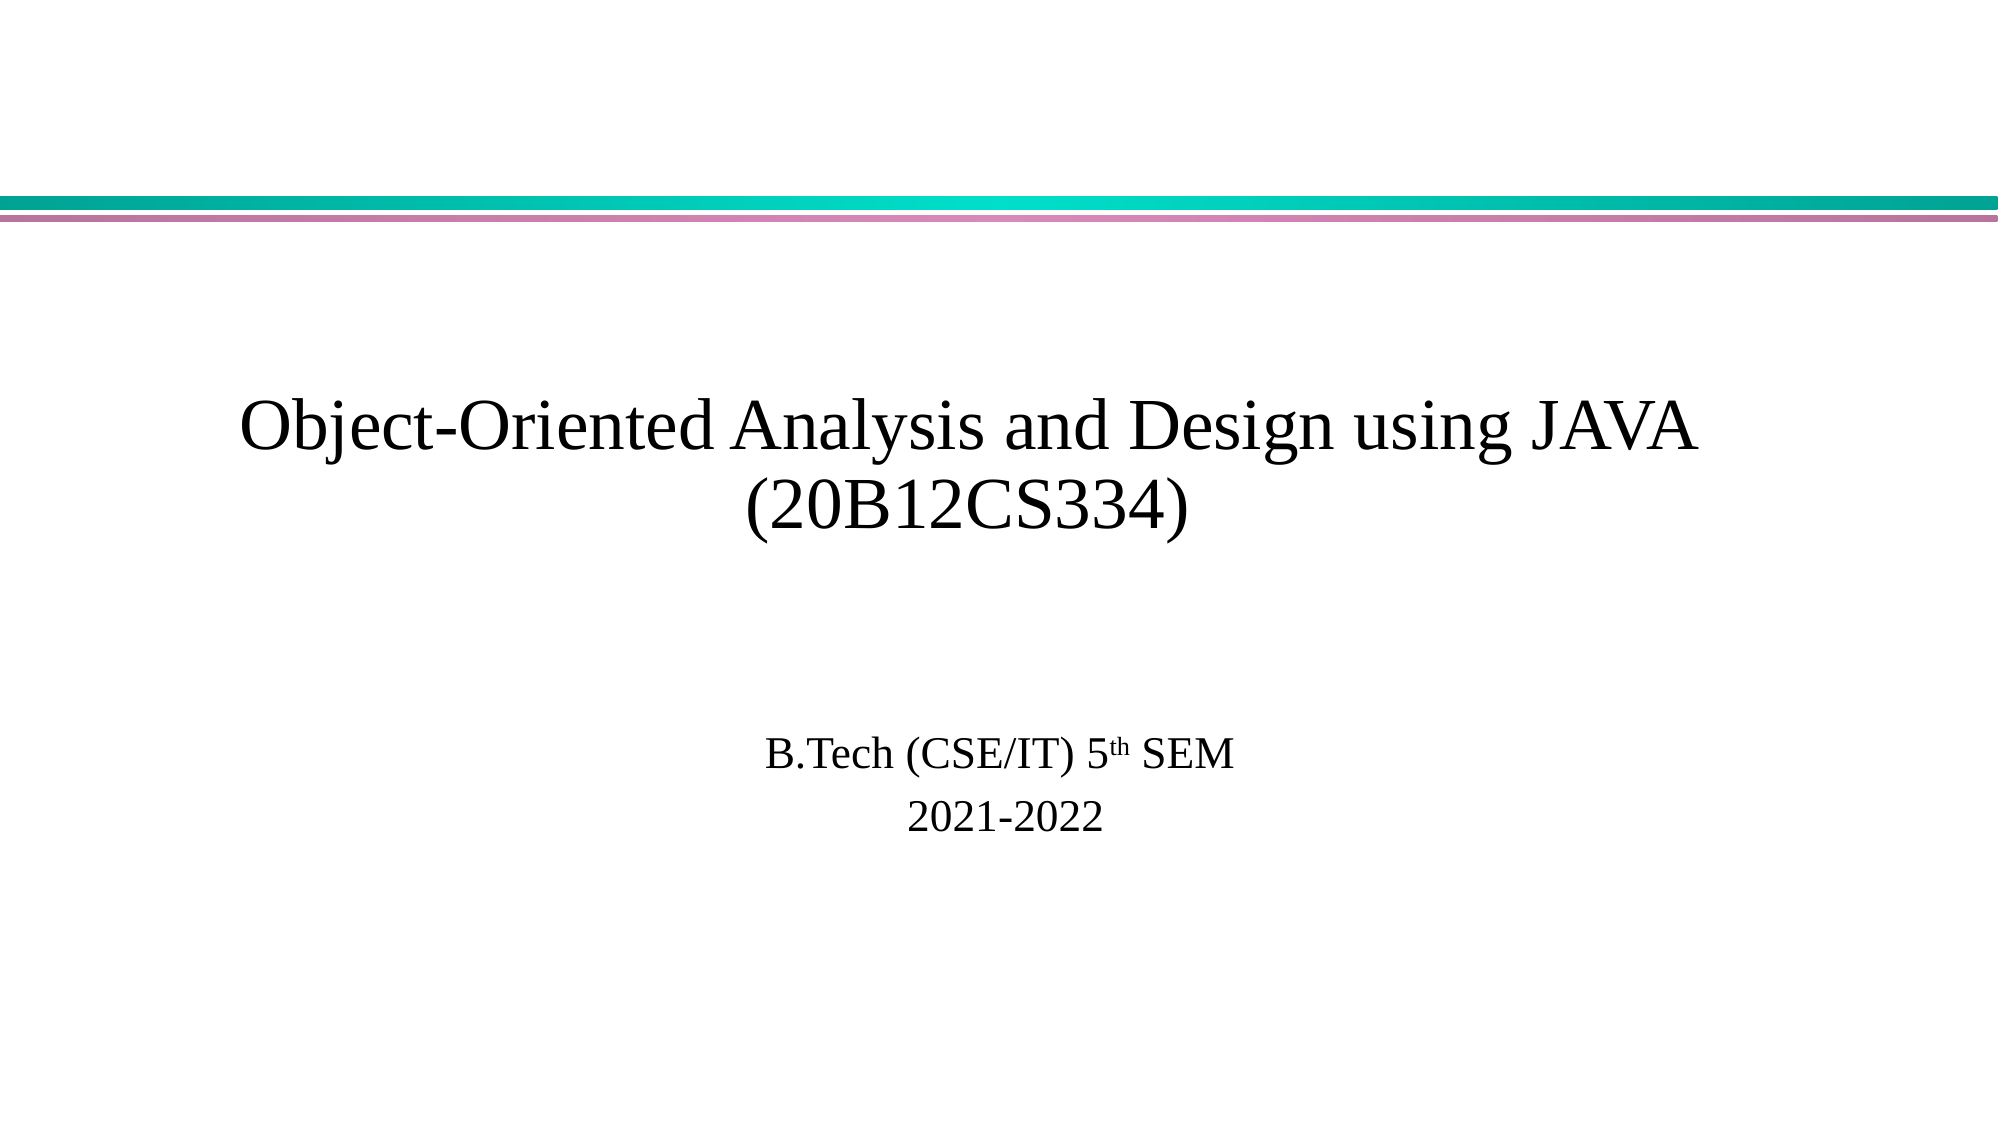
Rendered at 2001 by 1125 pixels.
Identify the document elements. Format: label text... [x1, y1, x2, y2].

subtitle B.Tech (CSE/IT) 5th SEM 2021-2022 [249, 715, 1750, 850]
title Object-Oriented Analysis and Design using JAVA (20B12CS334) [217, 377, 1718, 552]
